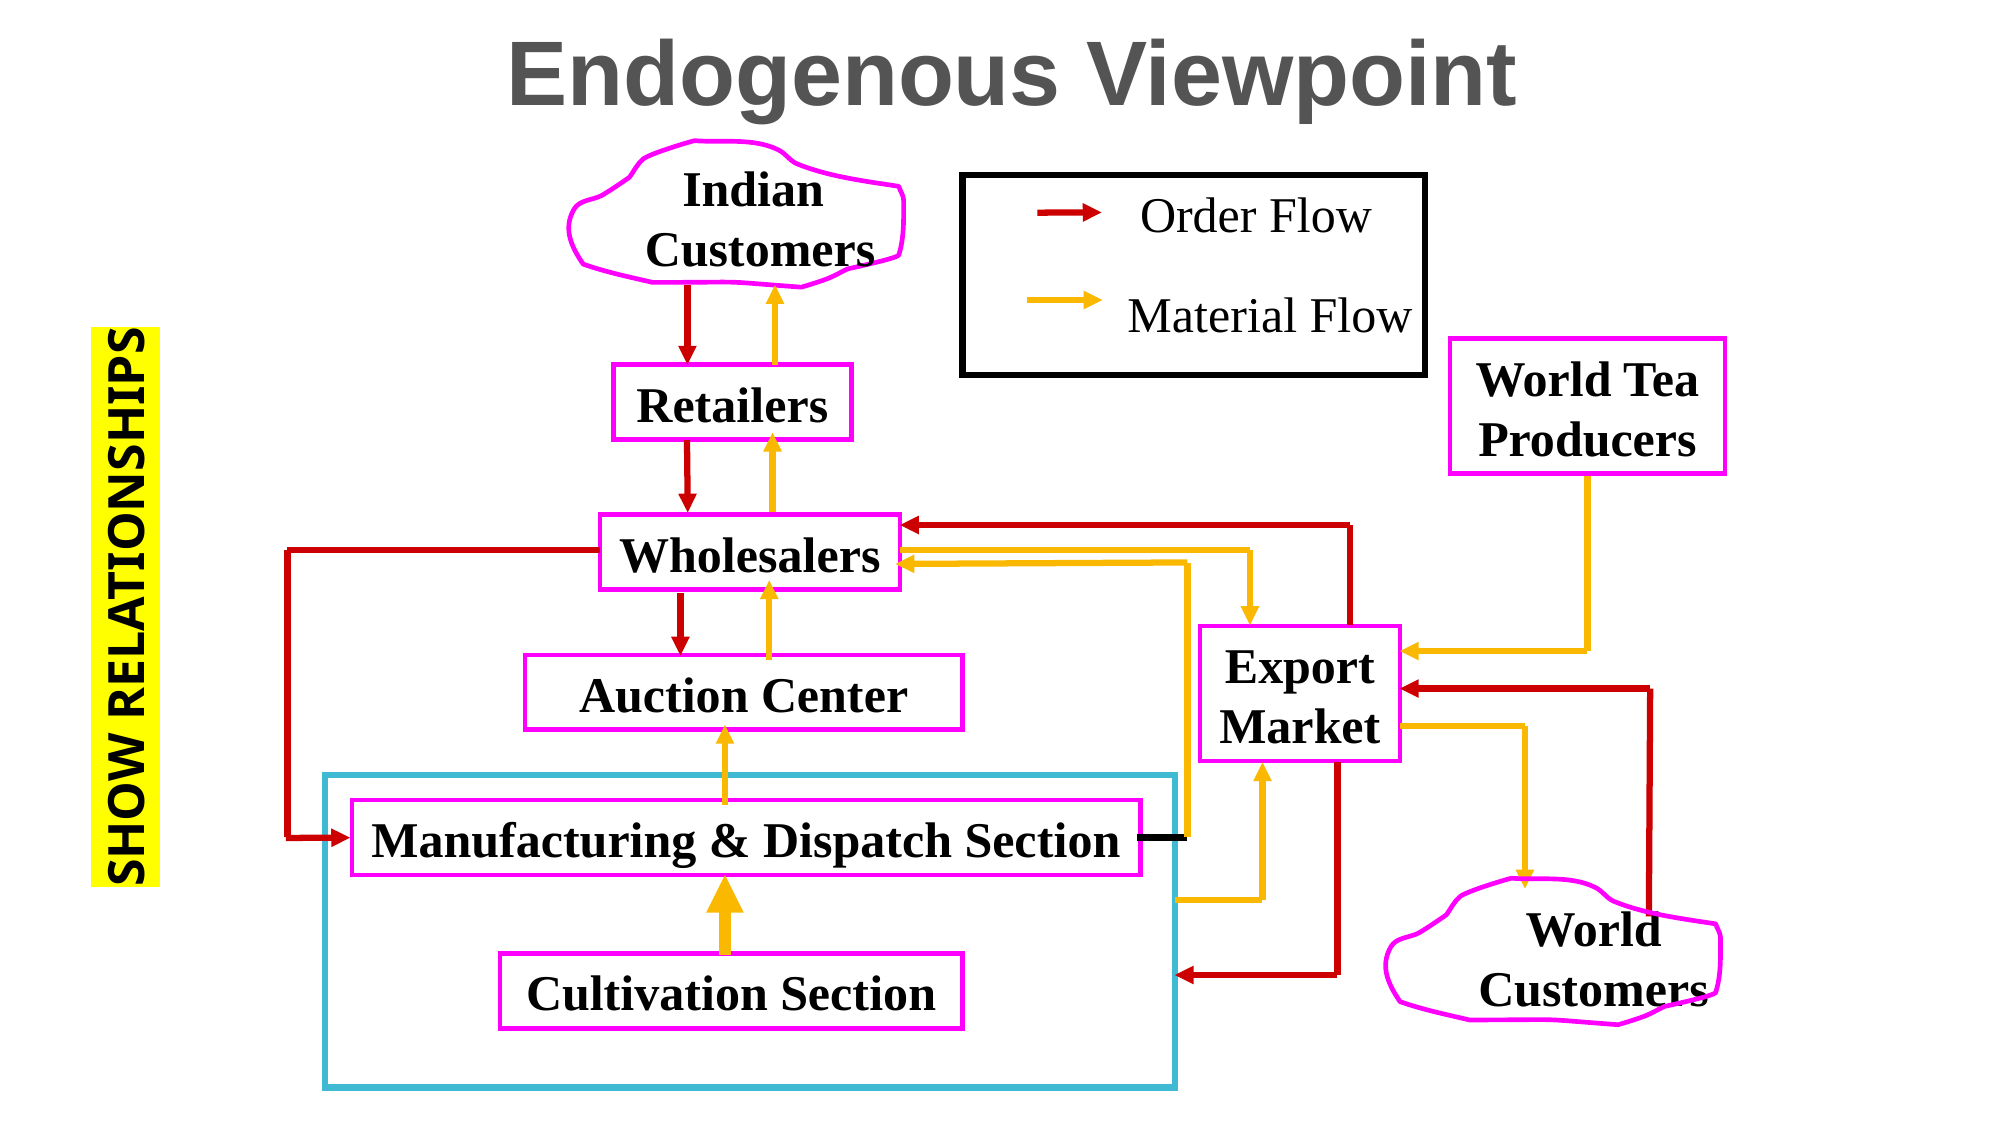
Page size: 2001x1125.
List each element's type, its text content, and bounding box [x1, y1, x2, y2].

text_box [324, 1030, 1175, 1088]
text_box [285, 137, 1726, 1030]
text_box SHOW RELATIONSHIPS [87, 97, 179, 902]
text_box Endogenous Viewpoint [374, 37, 1650, 100]
